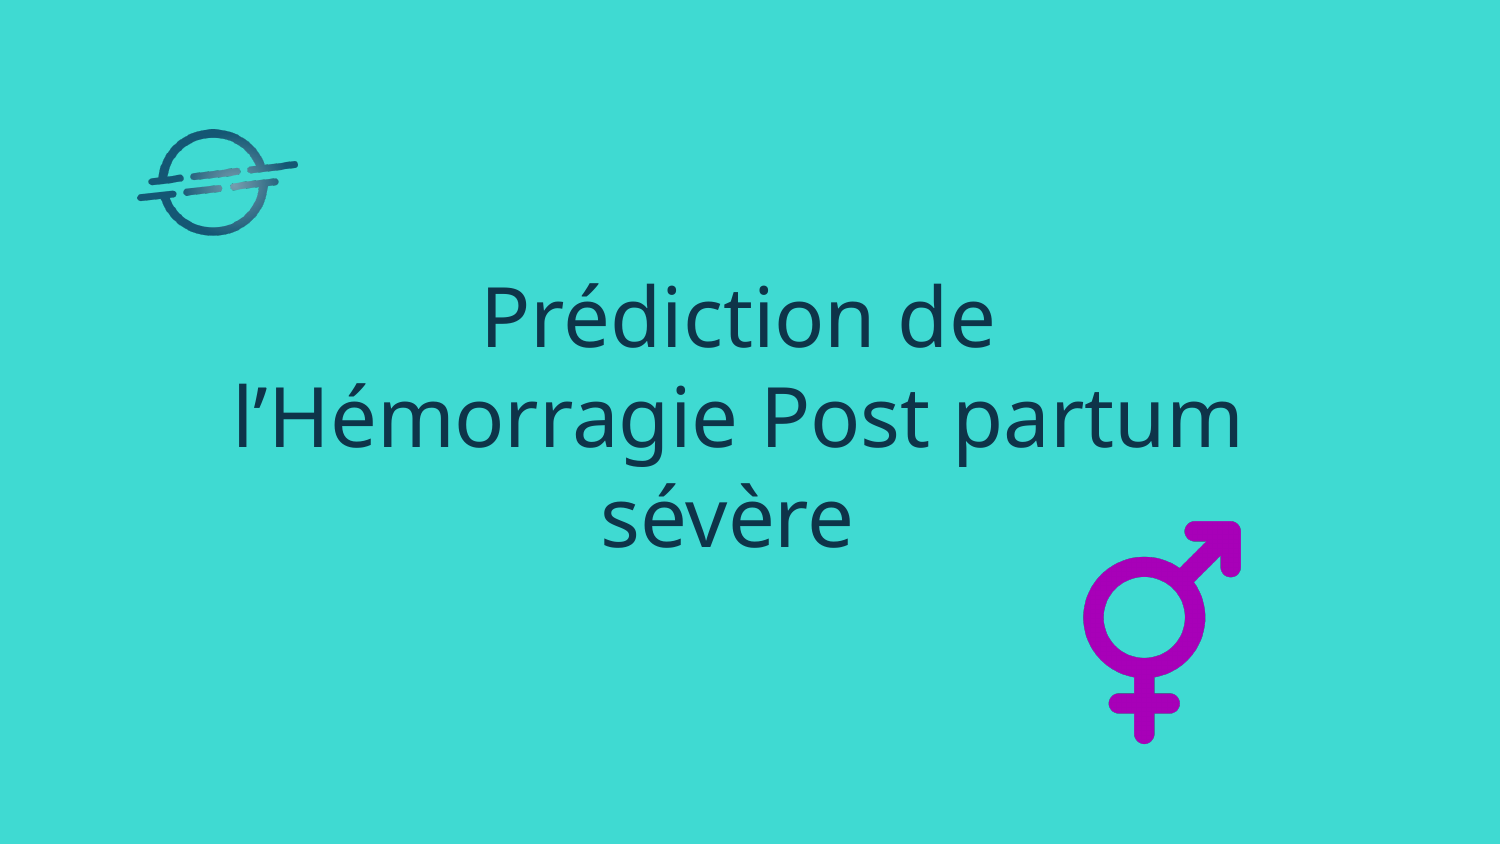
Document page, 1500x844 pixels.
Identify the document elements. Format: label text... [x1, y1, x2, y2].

picture [137, 128, 298, 237]
title Prédiction de l’Hémorragie Post partum sévère [207, 220, 1270, 579]
picture [1040, 511, 1284, 755]
